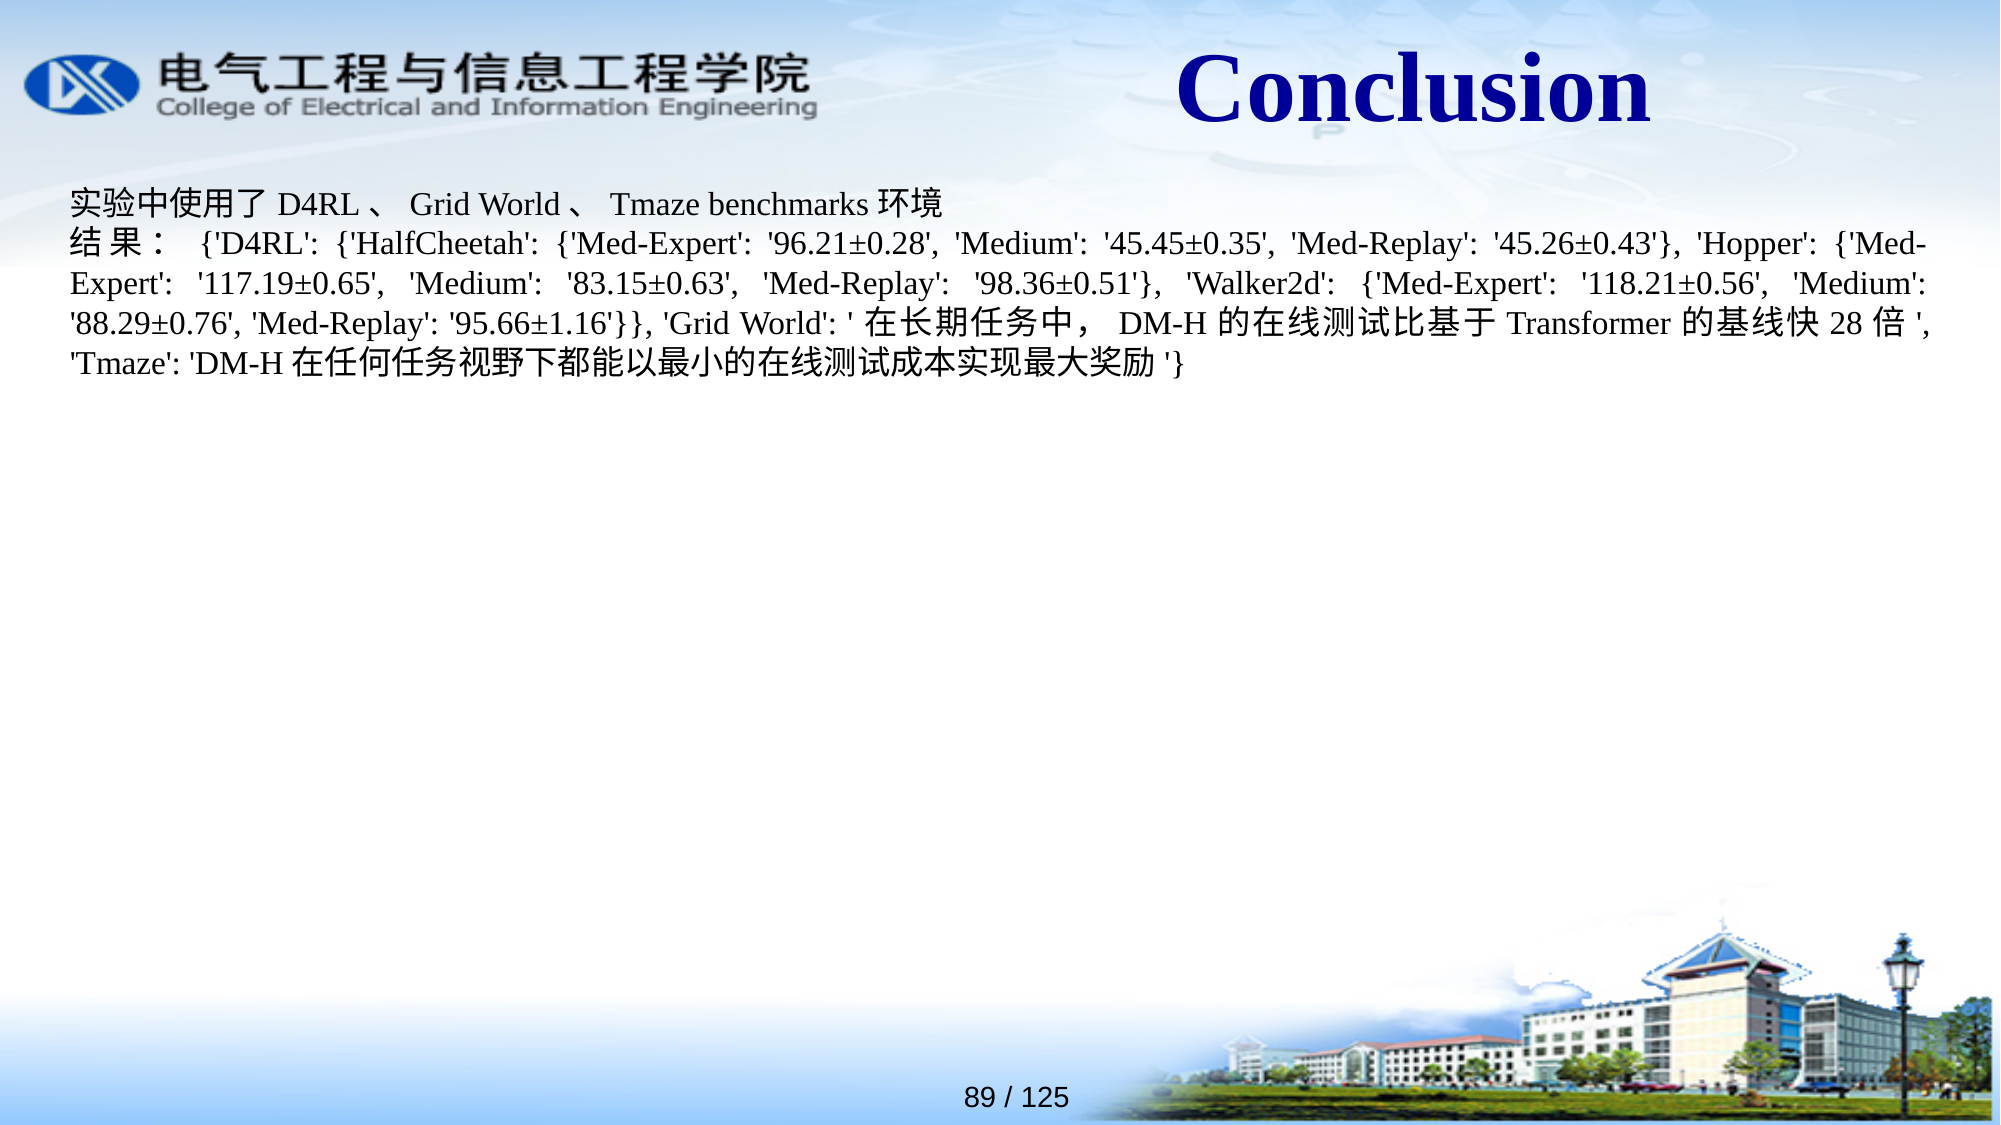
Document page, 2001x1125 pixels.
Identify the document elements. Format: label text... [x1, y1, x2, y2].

text_box Conclusion [858, 14, 1969, 149]
picture [0, 0, 2000, 1125]
text_box 89 / 125 [829, 1070, 1213, 1125]
text_box 实验中使用了D4RL、Grid World、Tmaze benchmarks环境 结果：{'D4RL': {'HalfCheetah': {'Med-Expert': '96.21±0.28', 'Medium': '45.45±0.35', 'Med-Replay': '45.26±0.43'}, 'Hopper': {'Med-Expert': '117.19±0.65', 'Medium': '83.15±0.63', 'Med-Replay': '98.36±0.51'}, 'Walker2d': {'Med-Expert': '118.21±0.56', 'Medium': '88.29±0.76', 'Med-Replay': '95.66±1.16'}}, 'Grid World': '在长期任务中，DM-H的在线测试比基于Transformer的基线快28倍', 'Tmaze': 'DM-H在任何任务视野下都能以最小的在线测试成本实现最大奖励'} [54, 174, 1945, 389]
